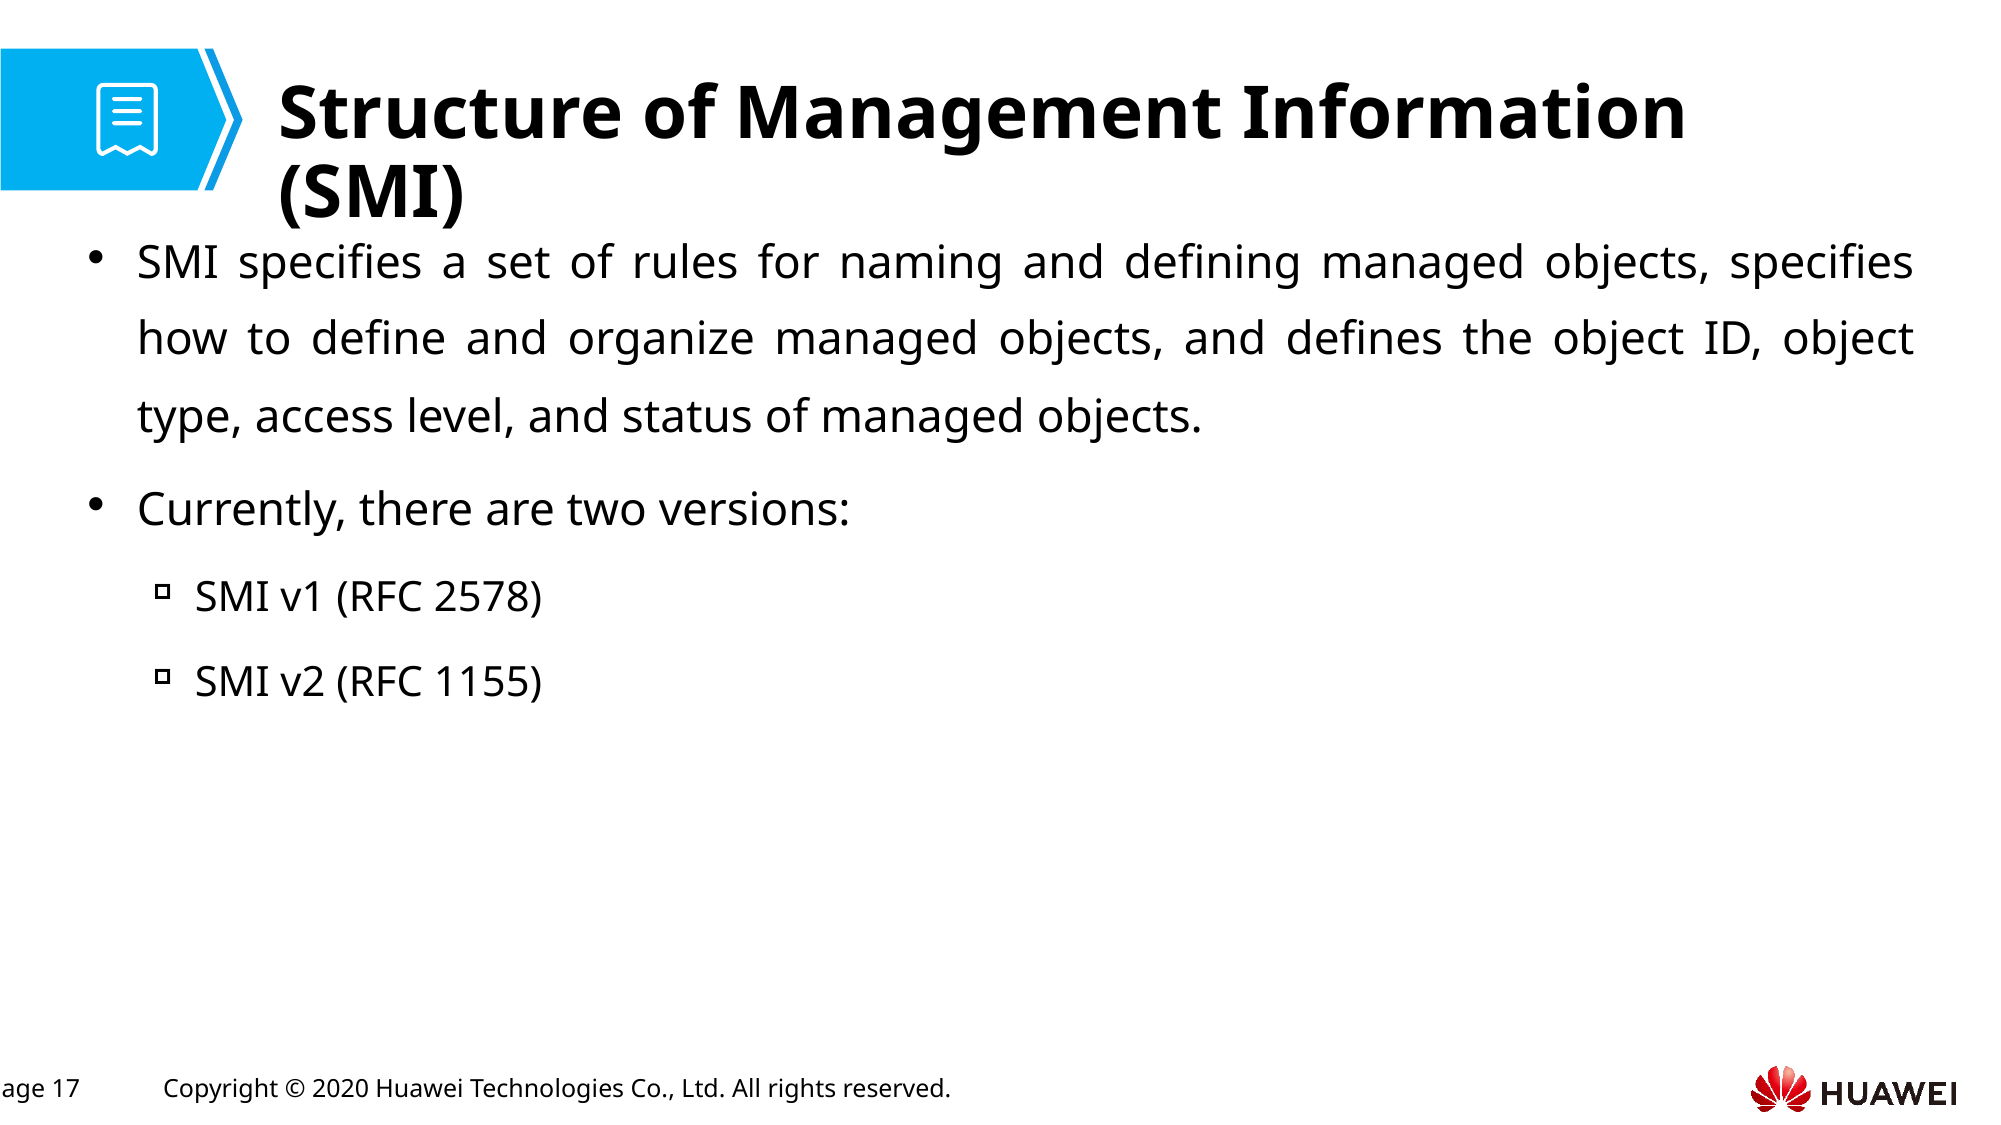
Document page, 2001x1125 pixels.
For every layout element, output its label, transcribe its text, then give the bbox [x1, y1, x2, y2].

list SMI specifies a set of rules for naming and defining managed objects, specifies how to define and organize managed objects, and defines the object ID, object type, access level, and status of managed objects. Currently, there are two versions: SMI v1 (RFC 2578) SMI v2 (RFC 1155) [73, 203, 1930, 972]
picture [1751, 1066, 1956, 1112]
title Structure of Management Information (SMI) [261, 67, 1875, 173]
